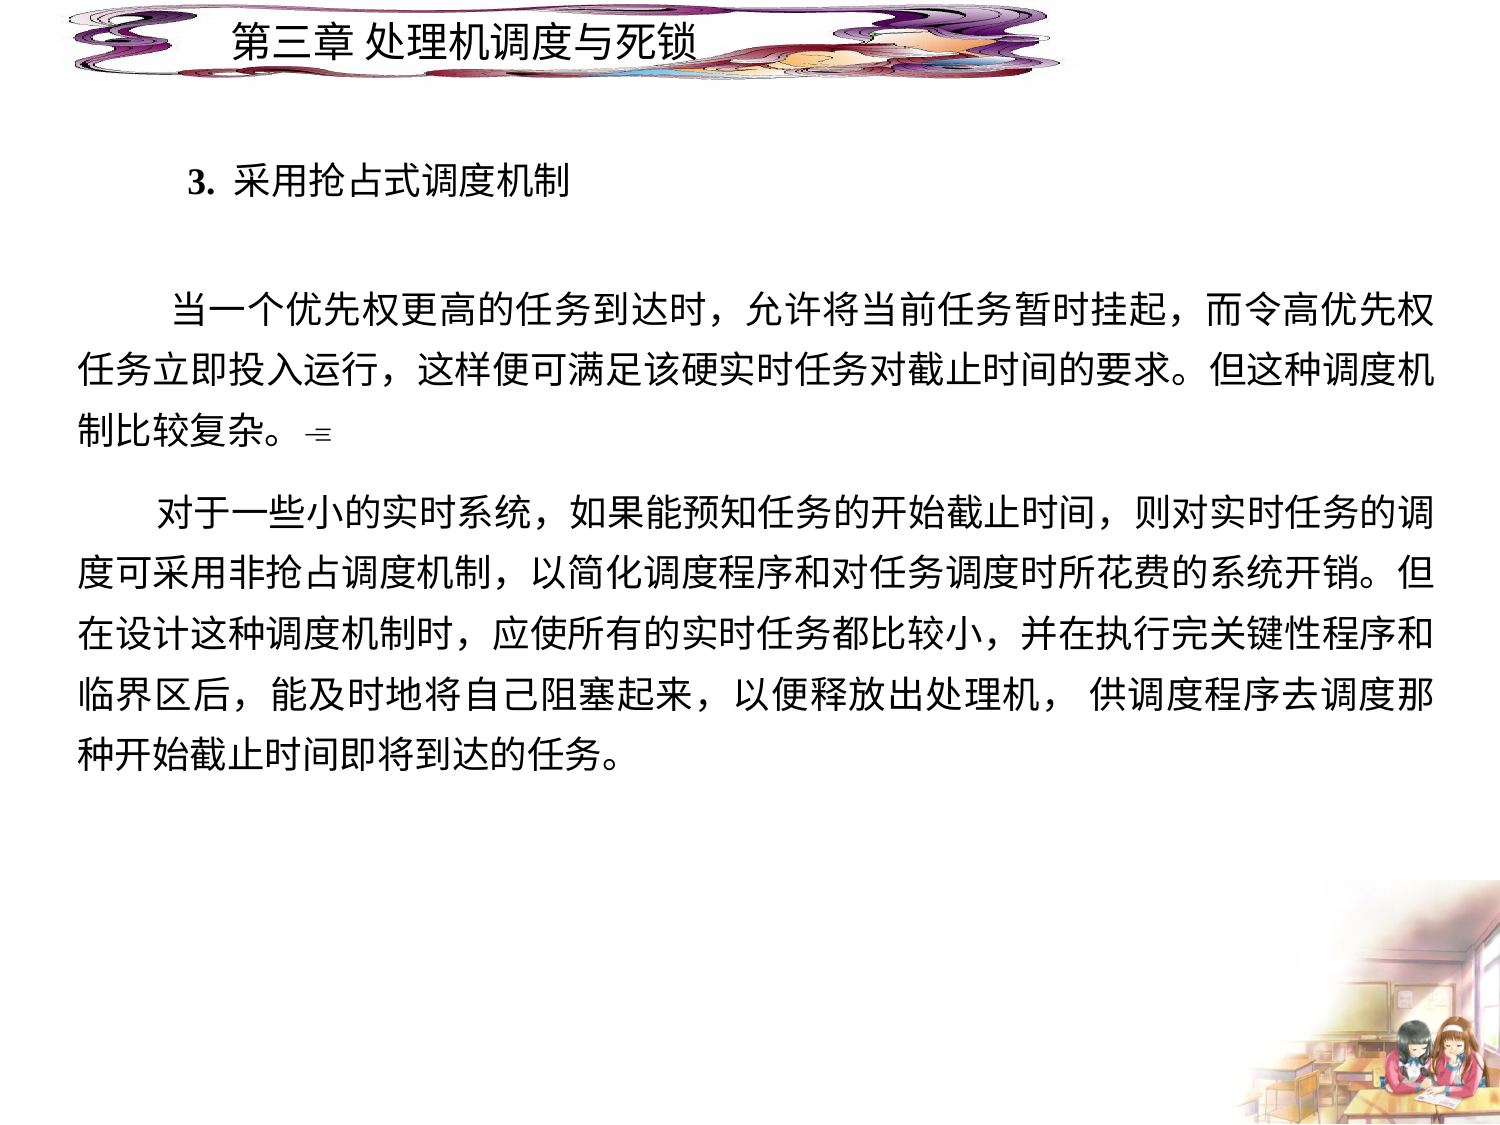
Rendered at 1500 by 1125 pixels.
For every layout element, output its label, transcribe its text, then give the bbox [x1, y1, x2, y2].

text_box 当一个优先权更高的任务到达时，允许将当前任务暂时挂起，而令高优先权任务立即投入运行，这样便可满足该硬实时任务对截止时间的要求。但这种调度机制比较复杂。 对于一些小的实时系统，如果能预知任务的开始截止时间，则对实时任务的调度可采用非抢占调度机制，以简化调度程序和对任务调度时所花费的系统开销。但在设计这种调度机制时，应使所有的实时任务都比较小，并在执行完关键性程序和临界区后，能及时地将自己阻塞起来，以便释放出处理机， 供调度程序去调度那种开始截止时间即将到达的任务。 [69, 262, 1443, 784]
picture [1175, 880, 1500, 1124]
text_box 3. 采用抢占式调度机制 [179, 149, 588, 210]
picture [0, 0, 1096, 88]
